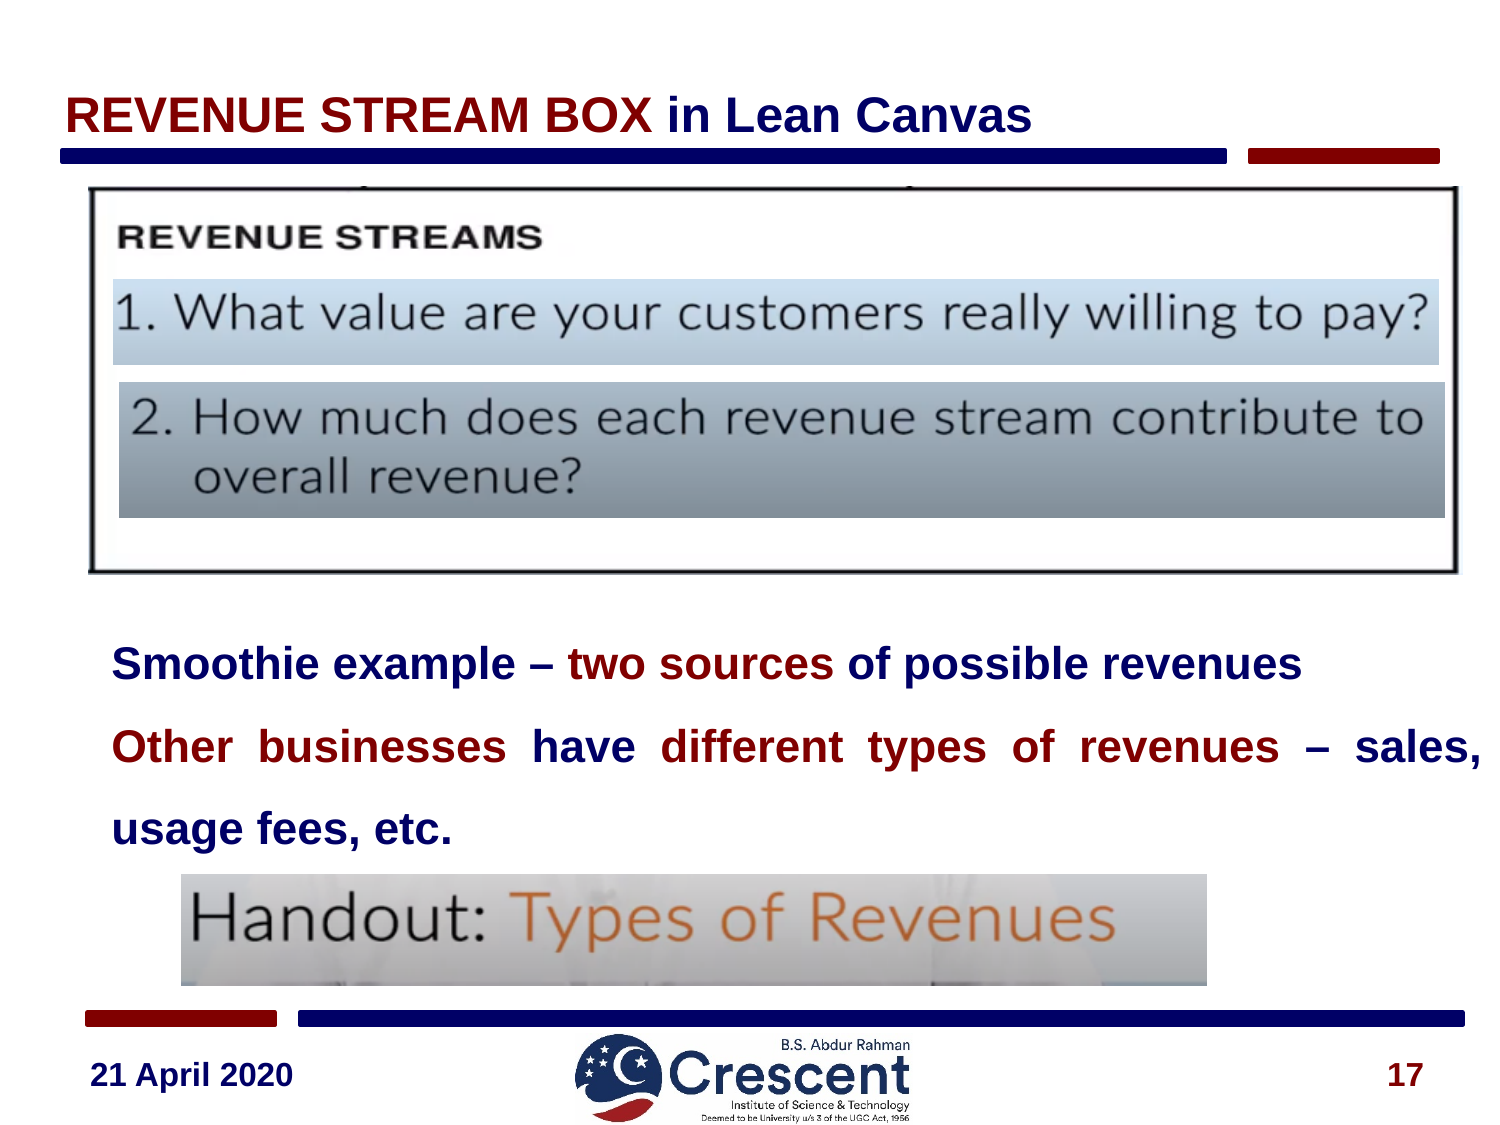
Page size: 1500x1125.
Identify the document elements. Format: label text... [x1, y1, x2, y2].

text_box Smoothie example – two sources of possible revenues Other businesses have different types of revenues – sales, usage fees, etc. [96, 598, 1497, 861]
text_box [1248, 148, 1440, 164]
picture [180, 873, 1207, 986]
slide_number 17 [1362, 1042, 1439, 1103]
text_box [60, 148, 1227, 164]
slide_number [75, 1042, 425, 1103]
text_box [85, 1010, 277, 1027]
text_box REVENUE STREAM BOX in Lean Canvas [49, 74, 1263, 150]
picture [87, 186, 1463, 576]
picture [574, 1033, 913, 1125]
text_box [298, 1010, 1465, 1027]
